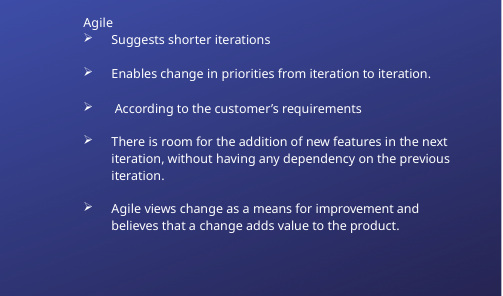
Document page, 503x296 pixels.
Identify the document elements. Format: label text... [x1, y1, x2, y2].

picture [0, 0, 502, 296]
text_box Agile Suggests shorter iterations Enables change in priorities from iteration to iteration. According to the customer’s requirements There is room for the addition of new features in the next iteration, without having any dependency on the previous iteration. Agile views change as a means for improvement and believes that a change adds value to the product. [81, 12, 463, 233]
